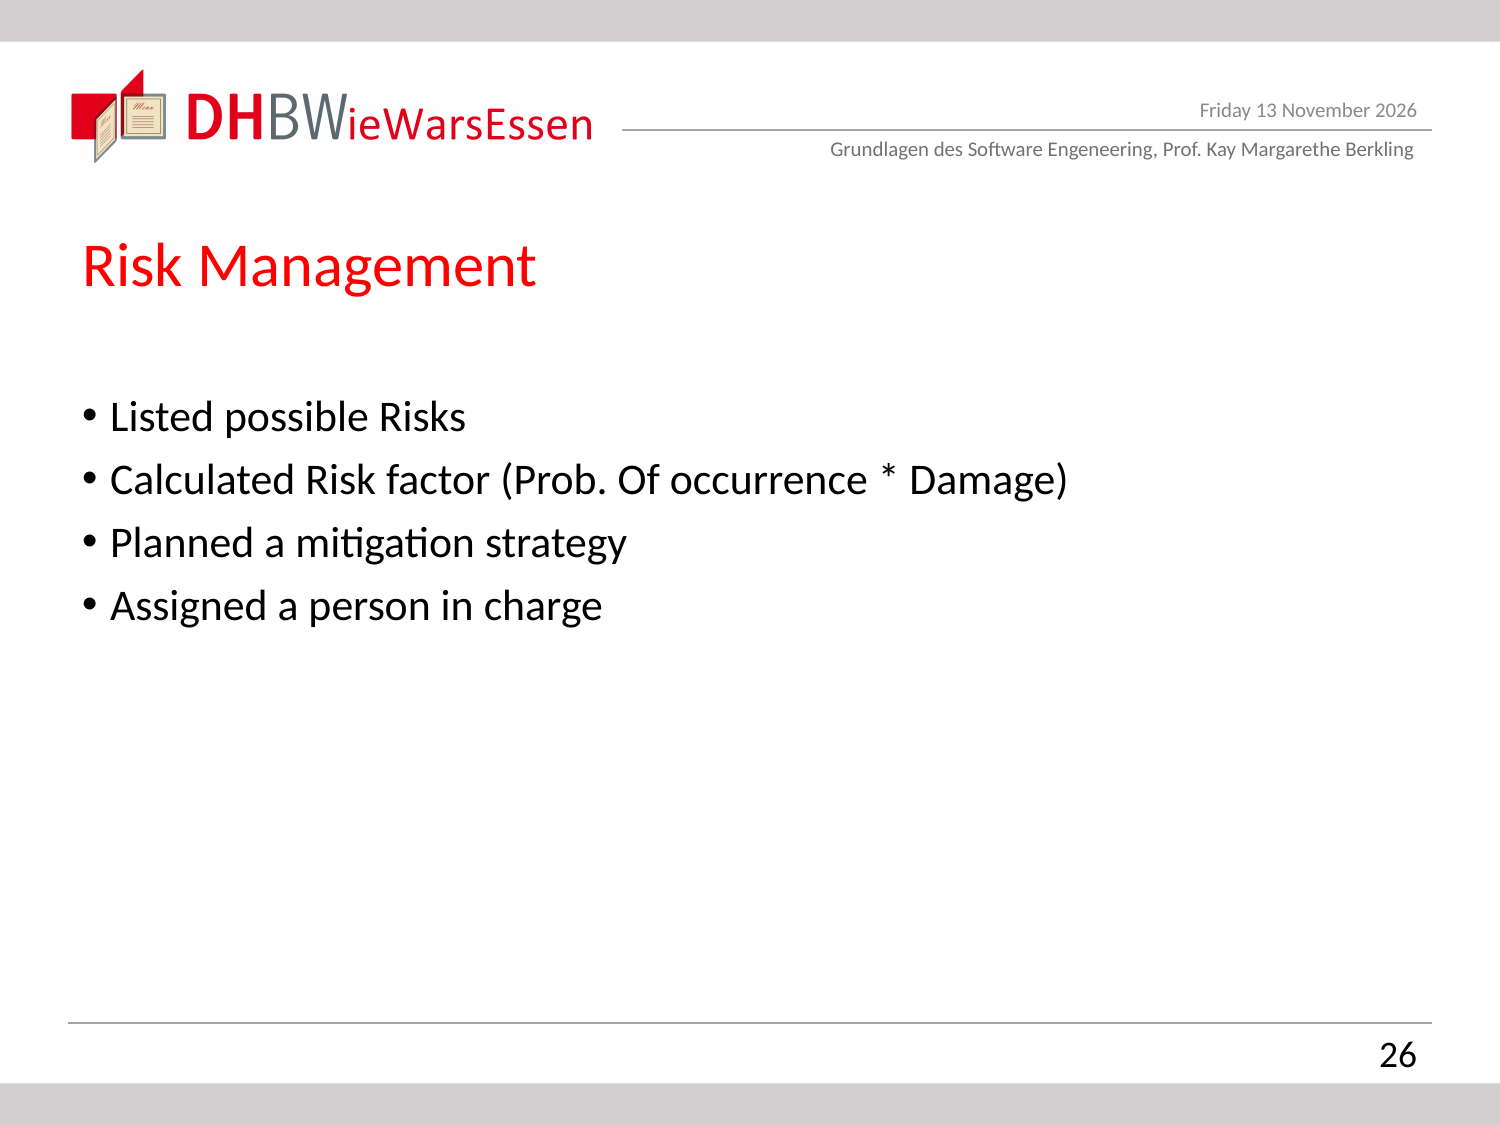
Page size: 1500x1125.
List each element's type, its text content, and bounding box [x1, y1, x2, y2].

list Listed possible Risks Calculated Risk factor (Prob. Of occurrence * Damage) Planned a mitigation strategy Assigned a person in charge [67, 386, 1433, 1002]
picture [67, 62, 596, 169]
list Risk Management [67, 224, 1433, 344]
